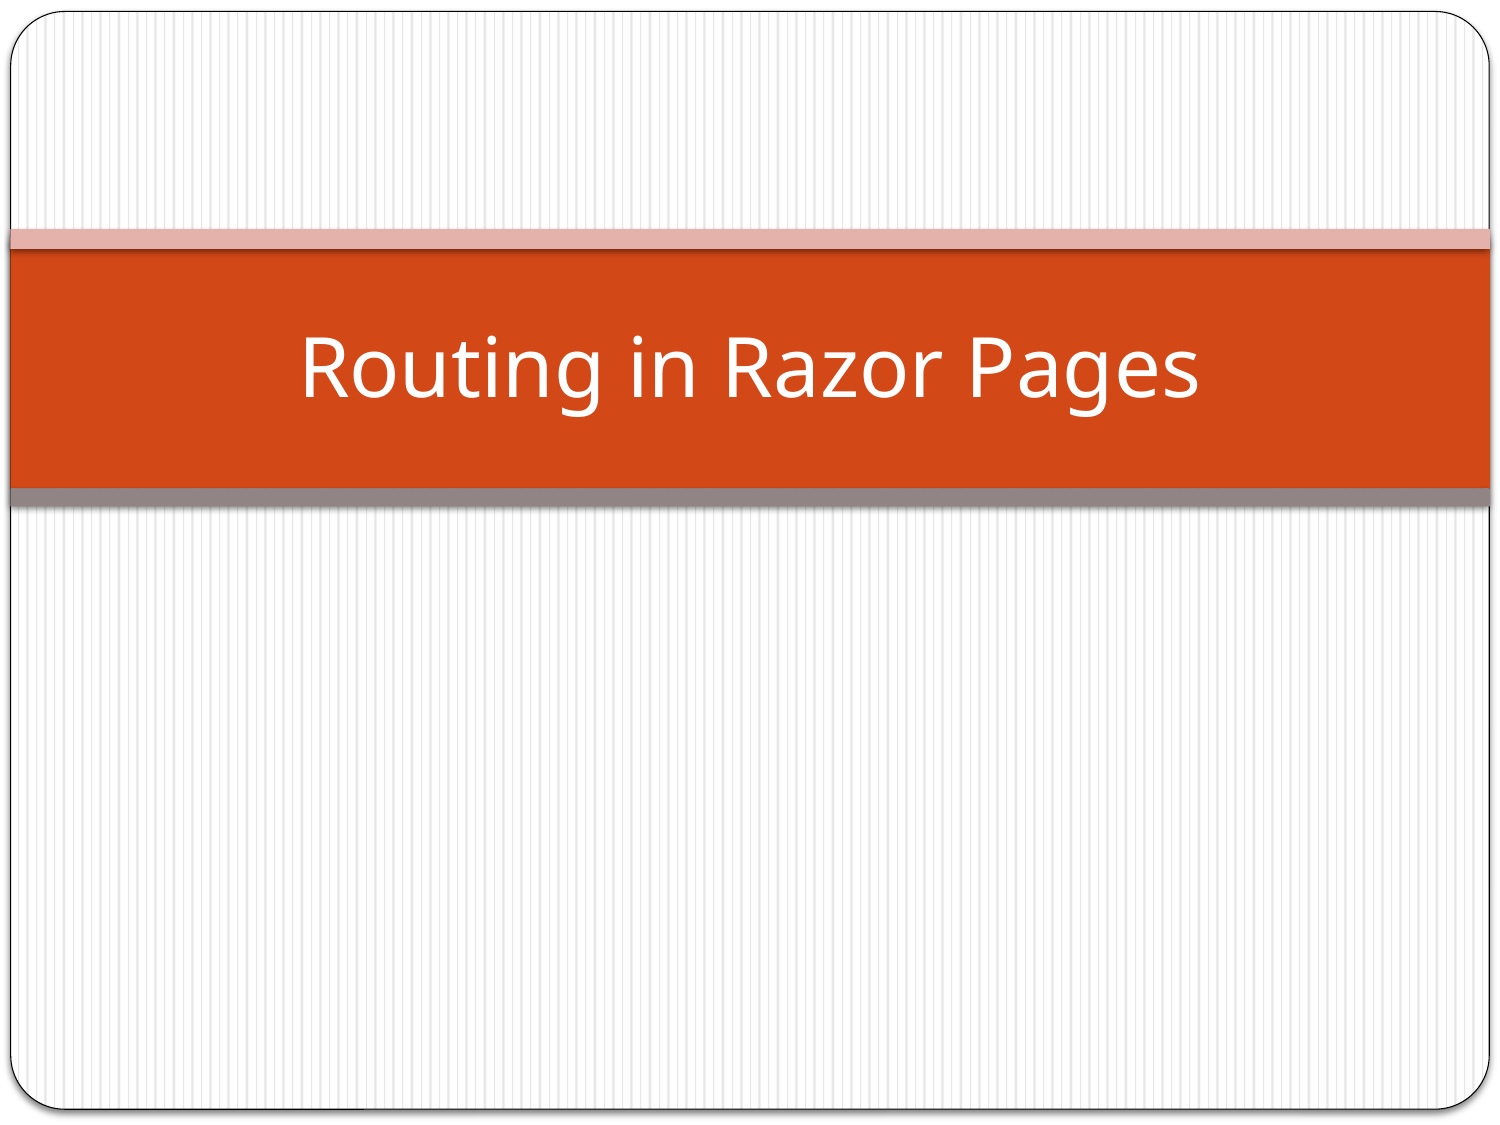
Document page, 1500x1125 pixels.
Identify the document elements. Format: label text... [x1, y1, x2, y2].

title Routing in Razor Pages [75, 247, 1425, 489]
